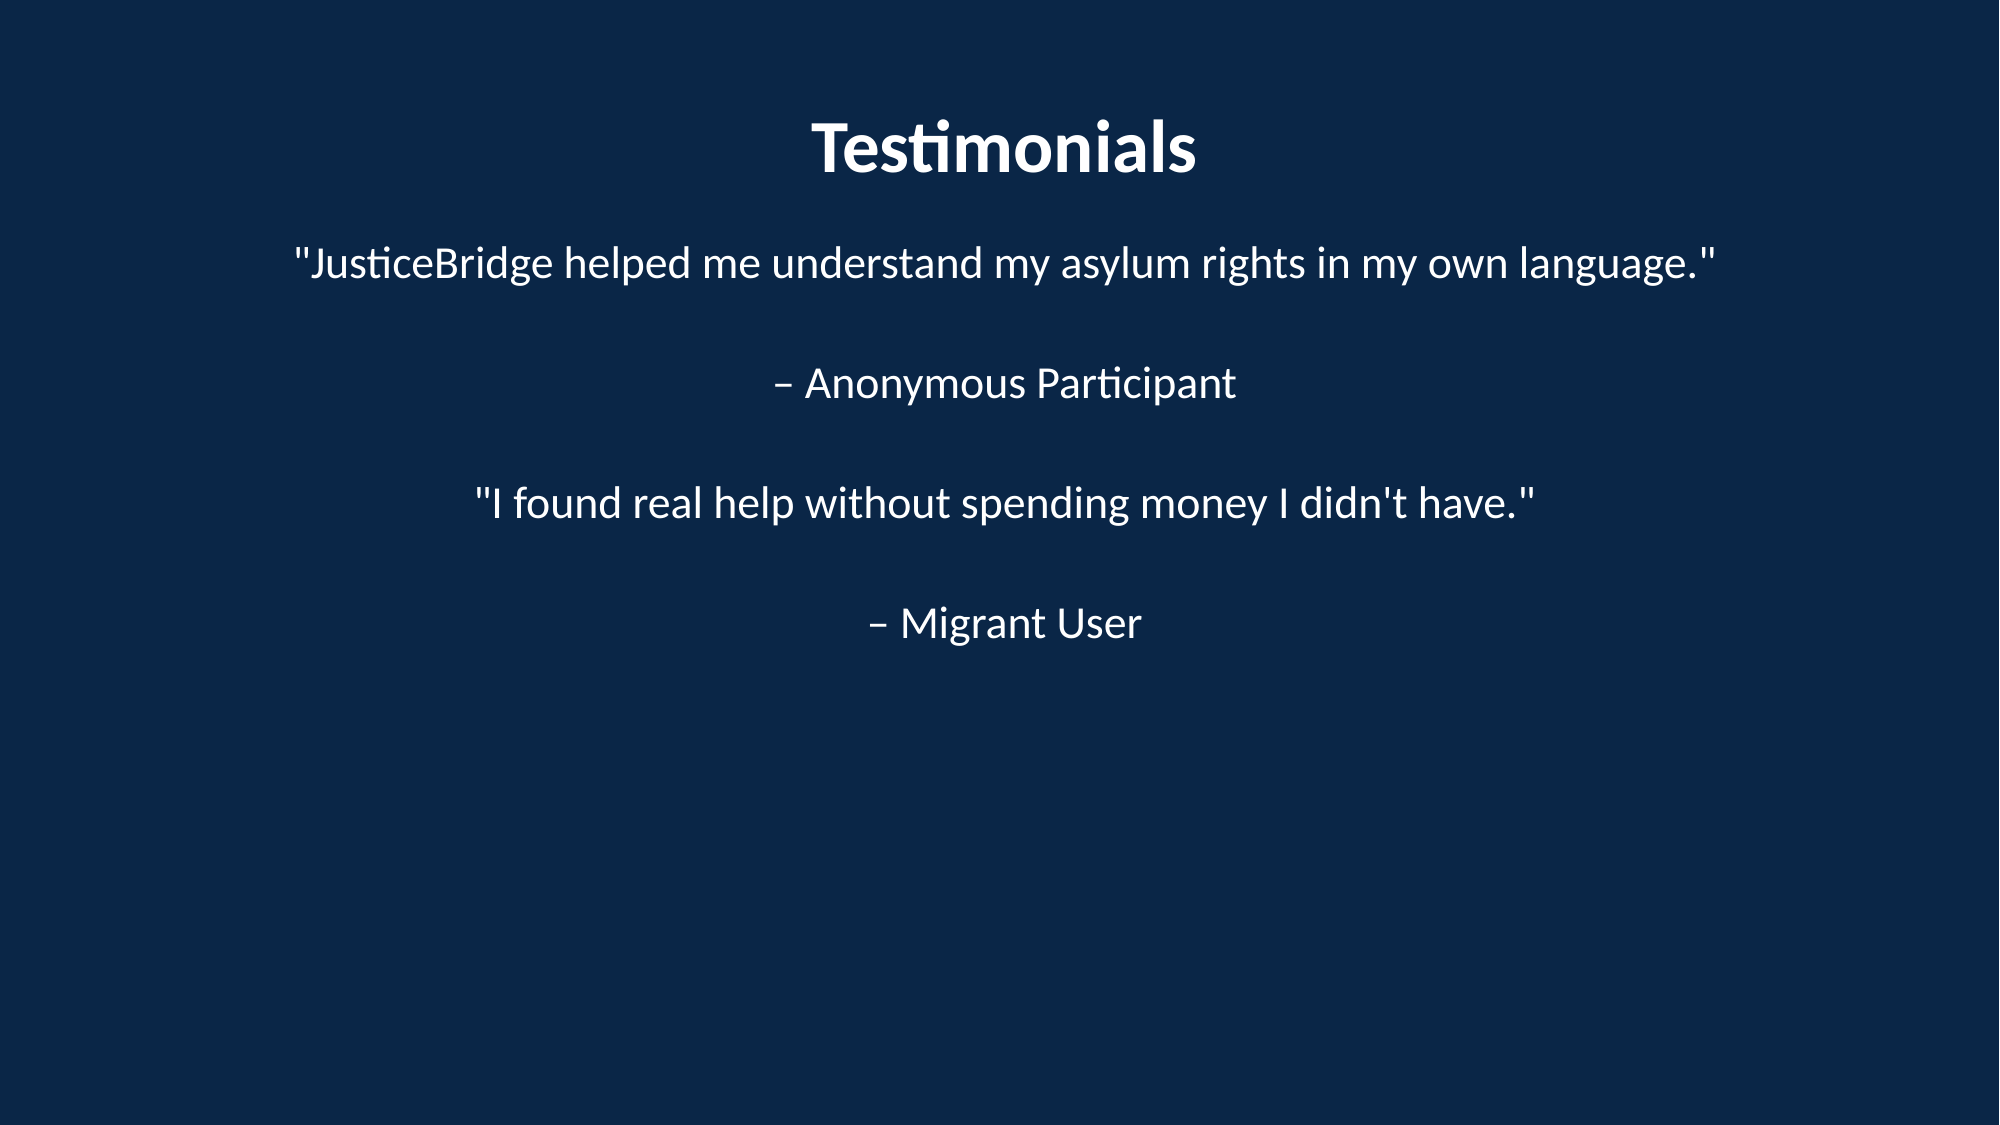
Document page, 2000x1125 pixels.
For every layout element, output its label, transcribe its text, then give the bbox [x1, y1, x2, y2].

text_box Testimonials [796, 89, 1214, 195]
text_box – Anonymous Participant [757, 345, 1253, 415]
text_box "I found real help without spending money I didn't have." [458, 464, 1552, 535]
text_box – Migrant User [852, 585, 1158, 655]
text_box "JusticeBridge helped me understand my asylum rights in my own language." [277, 224, 1733, 295]
